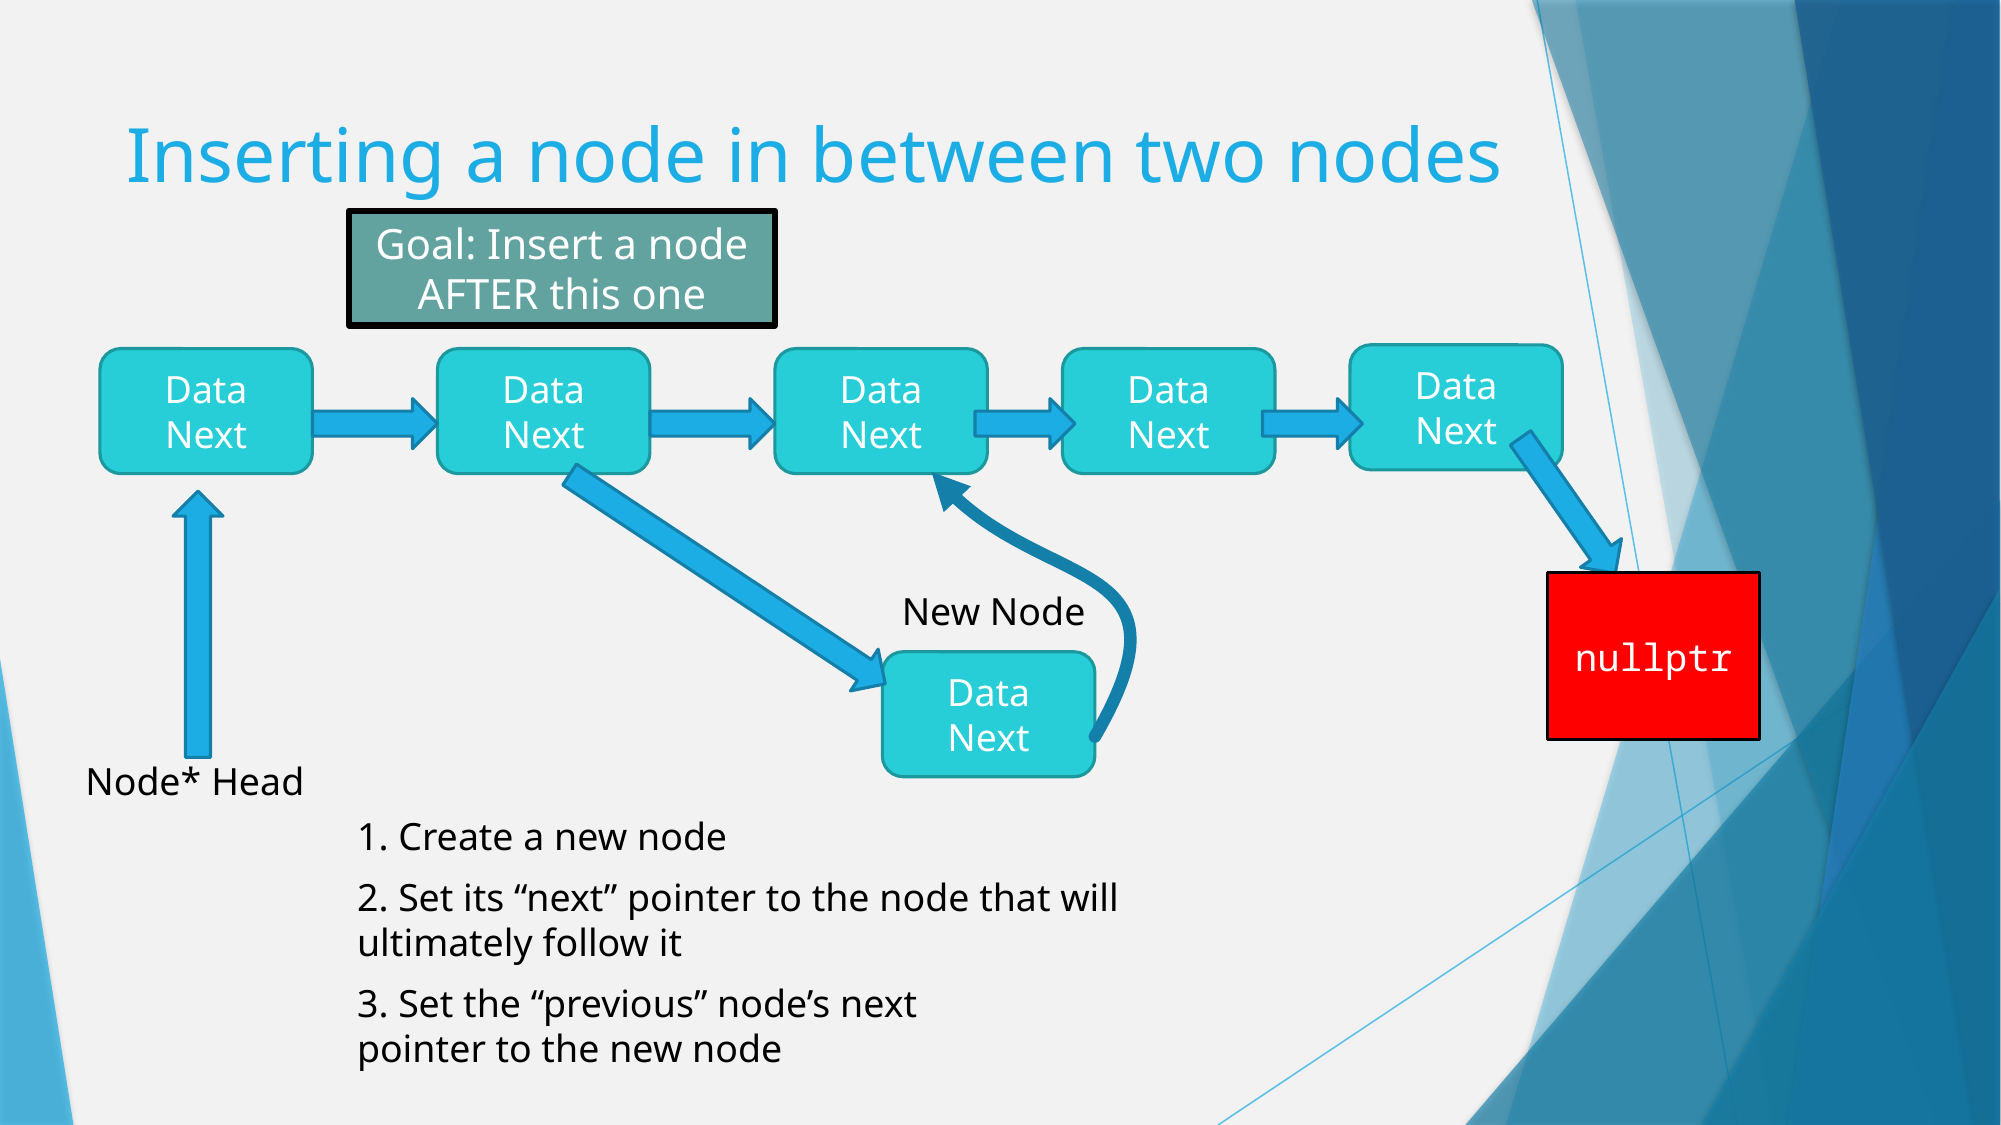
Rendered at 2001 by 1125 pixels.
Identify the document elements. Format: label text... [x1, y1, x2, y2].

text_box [880, 579, 1107, 778]
text_box [1110, 597, 1130, 712]
text_box Goal: Insert a node AFTER this one [348, 210, 775, 326]
text_box [1260, 397, 1364, 451]
text_box Data Next [773, 346, 989, 476]
text_box Node* Head [70, 750, 343, 811]
text_box nullptr [1546, 571, 1761, 741]
text_box 2. Set its “next” pointer to the node that will ultimately follow it [342, 866, 1178, 972]
text_box Data Next [1060, 346, 1277, 476]
text_box Data Next [98, 346, 314, 476]
title Inserting a node in between two nodes [111, 99, 1522, 239]
text_box 3. Set the “previous” node’s next pointer to the new node [342, 972, 970, 1078]
text_box 1. Create a new node [342, 805, 770, 866]
text_box [1508, 429, 1624, 571]
text_box [310, 397, 439, 451]
text_box [931, 471, 1088, 579]
text_box Data Next [1348, 343, 1564, 472]
text_box Data Next [435, 346, 652, 476]
text_box [561, 462, 875, 693]
text_box [973, 397, 1077, 451]
text_box [648, 397, 777, 451]
text_box [171, 489, 225, 759]
